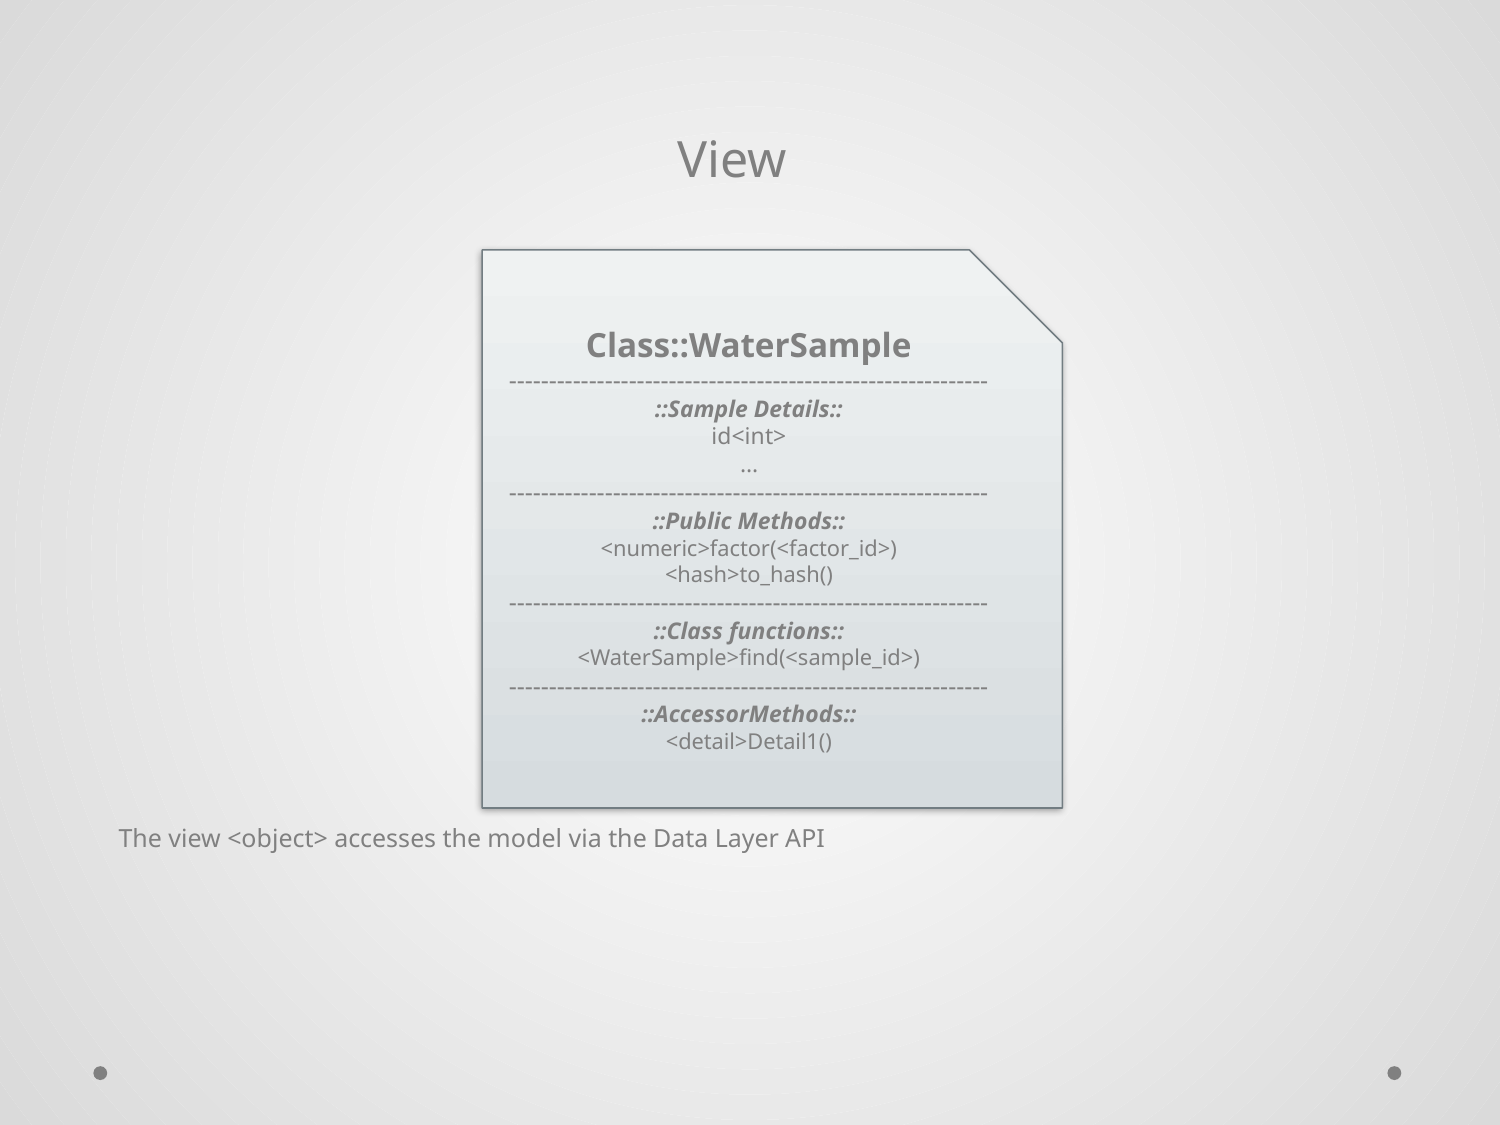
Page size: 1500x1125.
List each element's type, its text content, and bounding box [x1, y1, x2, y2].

text_box Class::WaterSample ------------------------------------------------------------ ::Sample Details:: id<int> … ------------------------------------------------------------ ::Public Methods:: <numeric>factor(<factor_id>) <hash>to_hash() ------------------------------------------------------------ ::Class functions:: <WaterSample>find(<sample_id>) ------------------------------------------------------------ ::AccessorMethods:: <detail>Detail1() [481, 249, 1064, 809]
list View The view <object> accesses the model via the Data Layer API [96, 120, 1417, 950]
